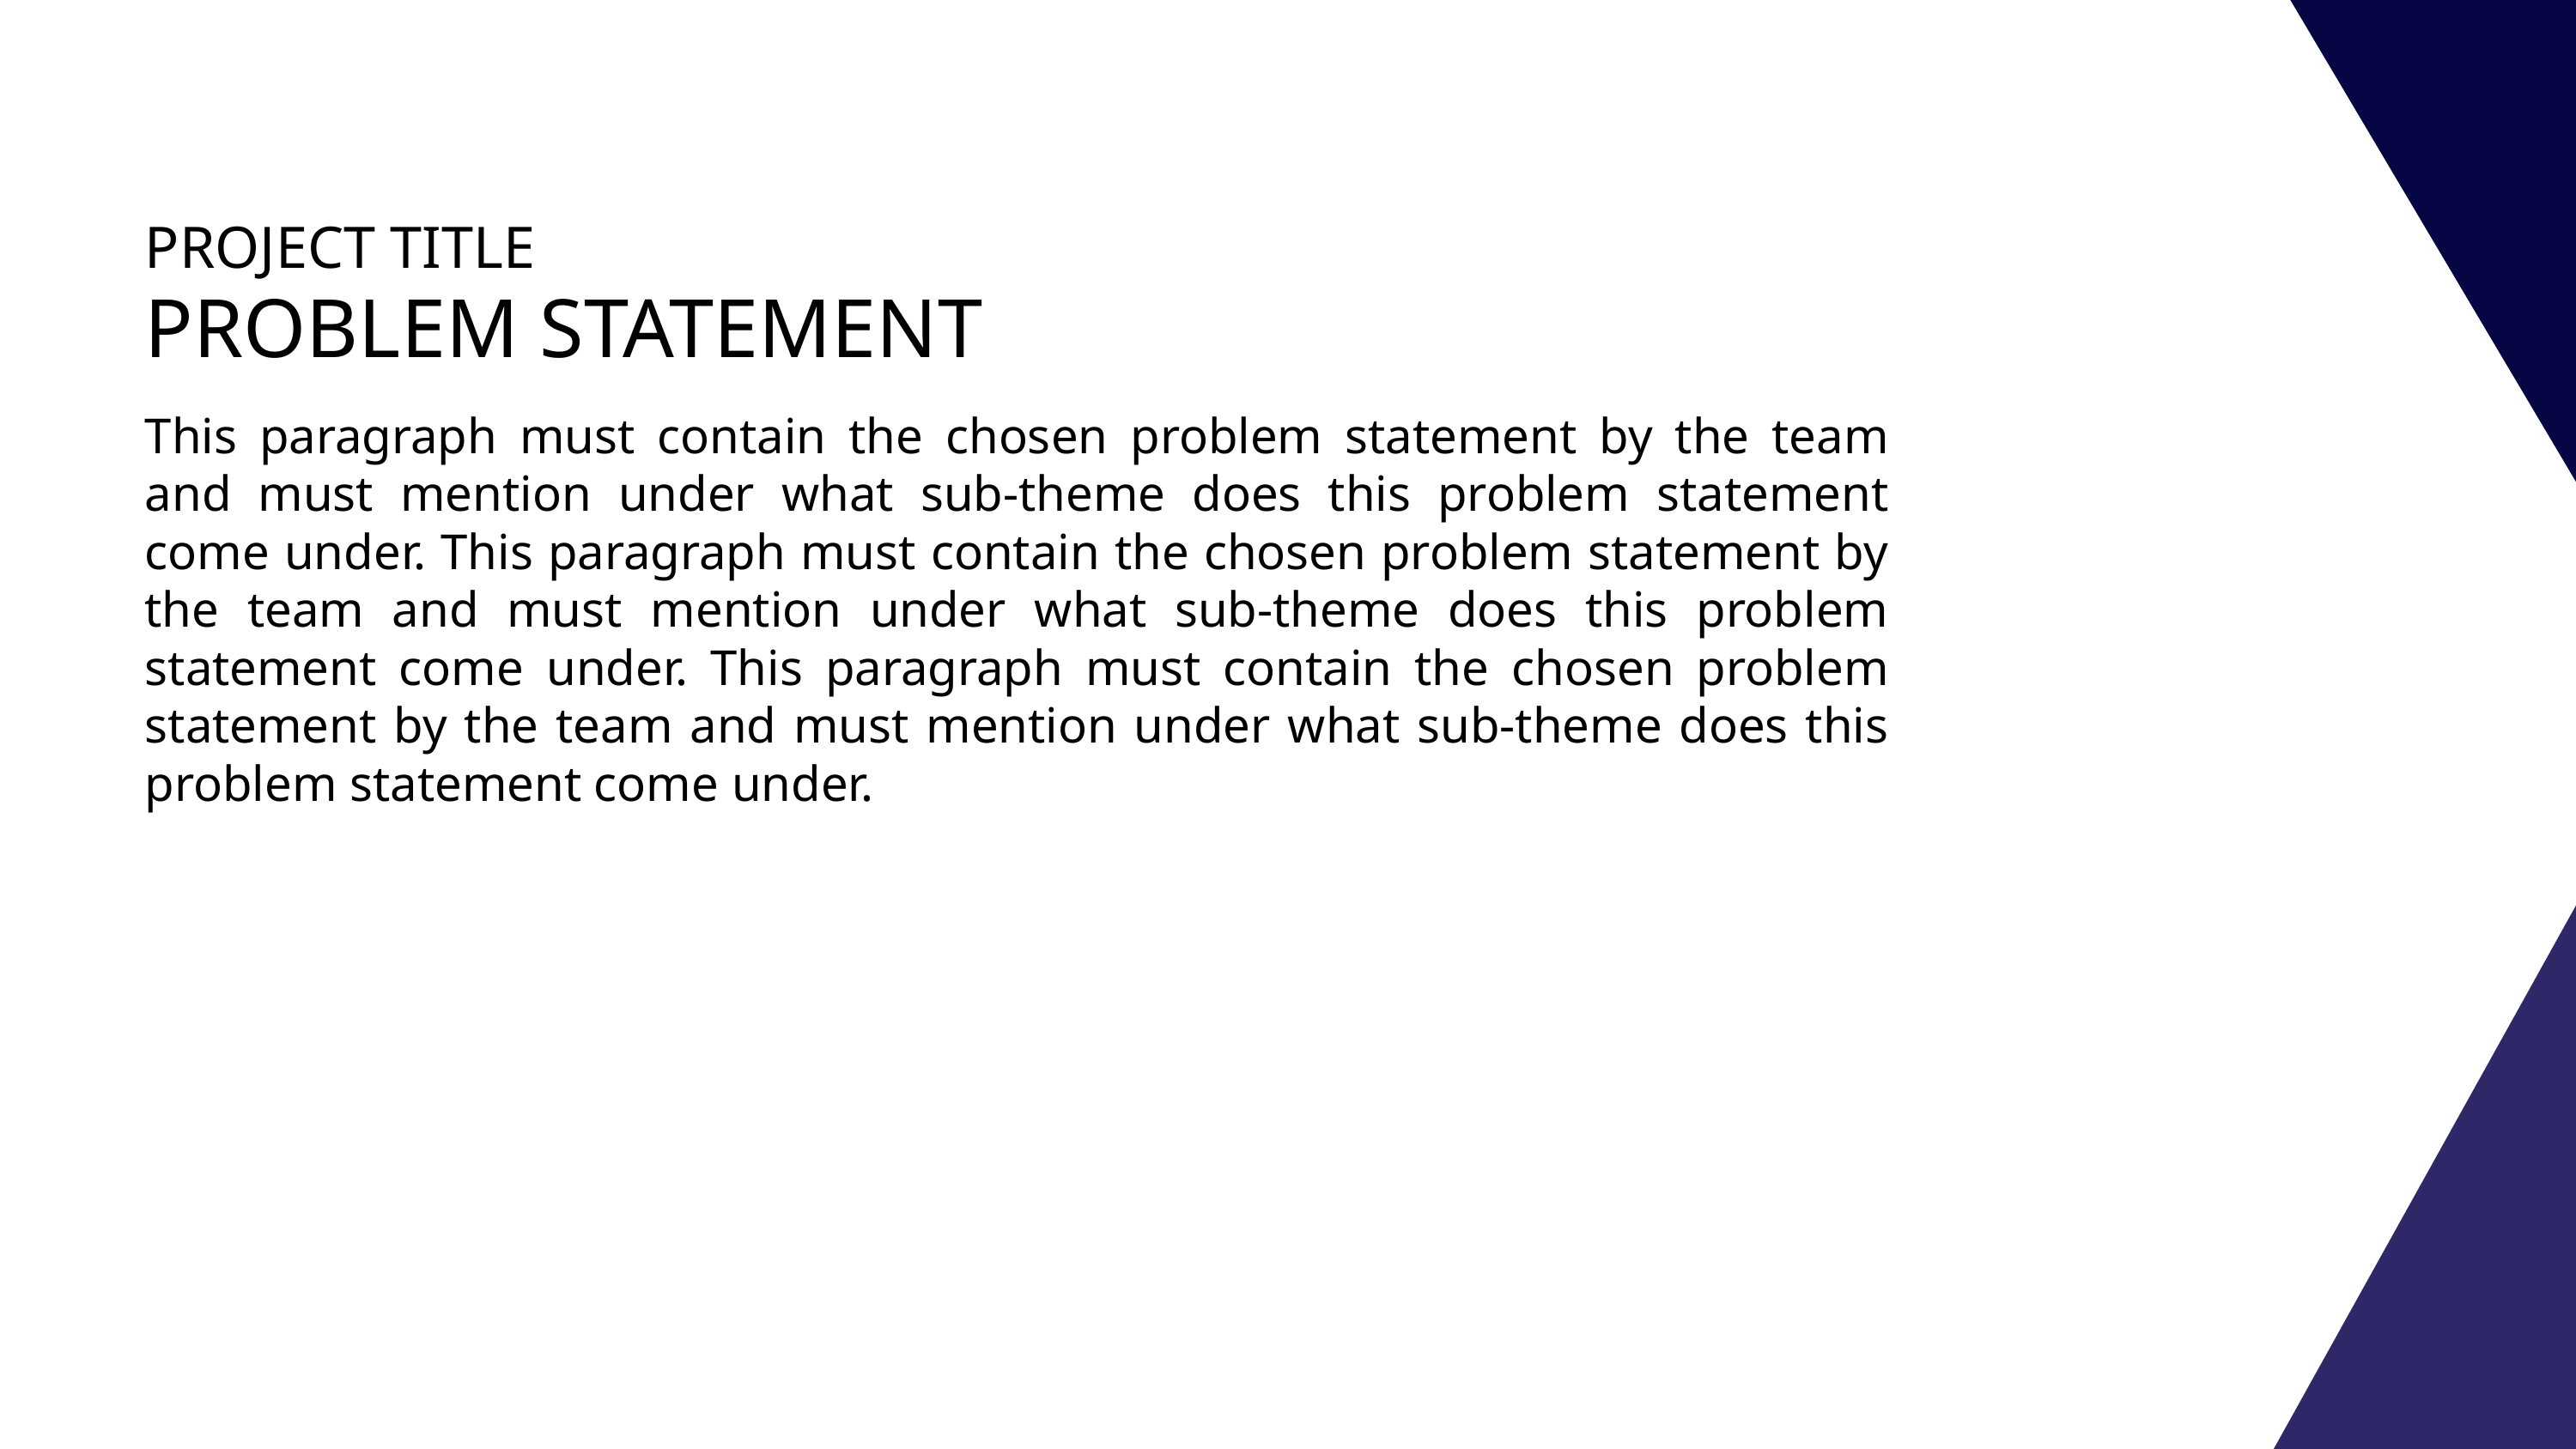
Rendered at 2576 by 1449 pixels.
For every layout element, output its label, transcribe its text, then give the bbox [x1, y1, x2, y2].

text_box PROJECT TITLE [144, 216, 908, 281]
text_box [2368, 291, 2576, 1449]
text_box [2290, 0, 2576, 482]
text_box PROBLEM STATEMENT [144, 284, 1146, 373]
text_box This paragraph must contain the chosen problem statement by the team and must mention under what sub-theme does this problem statement come under. This paragraph must contain the chosen problem statement by the team and must mention under what sub-theme does this problem statement come under. This paragraph must contain the chosen problem statement by the team and must mention under what sub-theme does this problem statement come under. [144, 405, 1889, 811]
